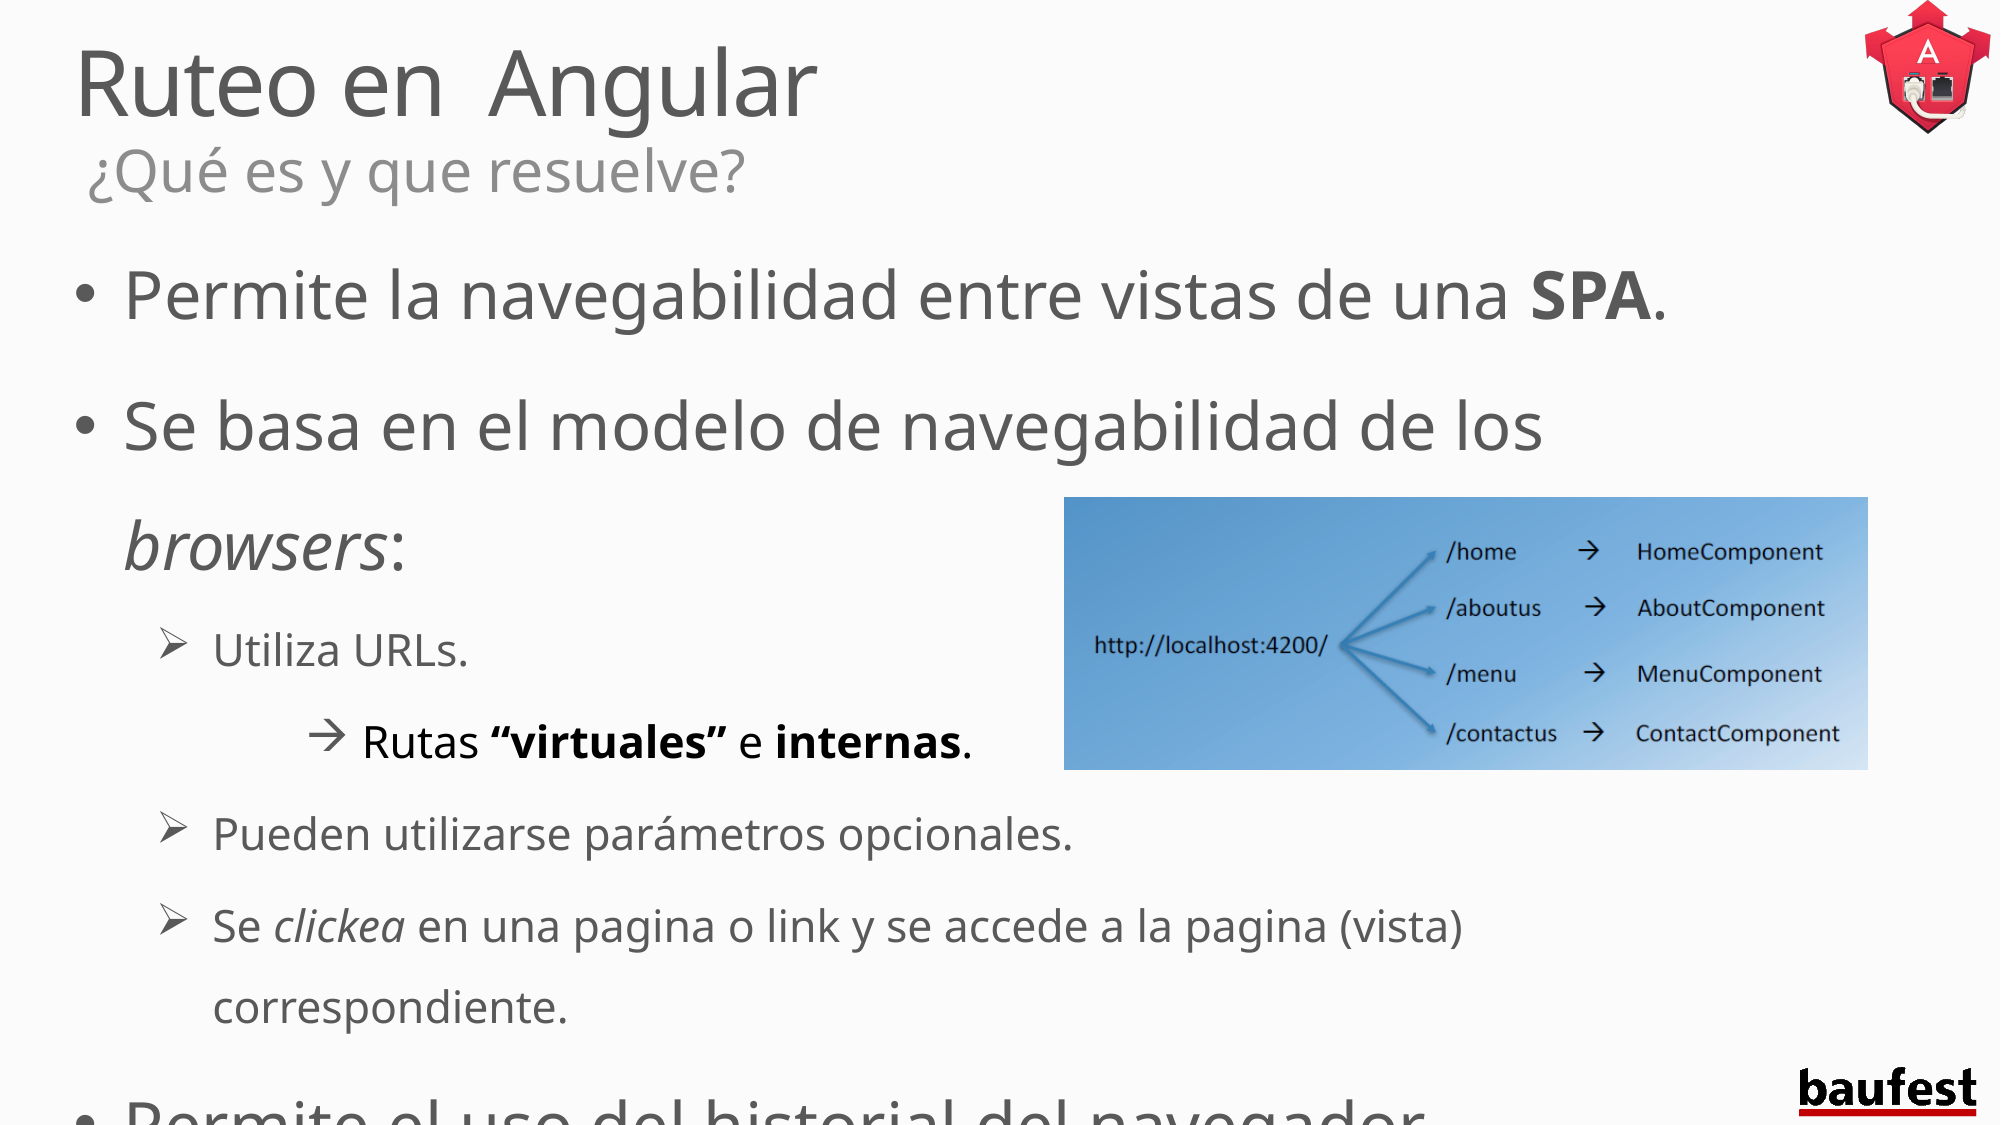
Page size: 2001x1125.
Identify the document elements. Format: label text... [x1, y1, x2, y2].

picture [1859, 0, 1995, 135]
title Ruteo en Angular [73, 37, 1855, 138]
picture [1064, 496, 1868, 770]
text_box Permite la navegabilidad entre vistas de una SPA. Se basa en el modelo de navegabilidad de los browsers: Utiliza URLs. Rutas “virtuales” e internas. Pueden utilizarse parámetros opcionales. Se clickea en una pagina o link y se accede a la pagina (vista) correspondiente. Permite el uso del historial del navegador. [73, 212, 1788, 1054]
picture [1799, 1066, 1977, 1117]
text_box ¿Qué es y que resuelve? [73, 134, 1467, 212]
